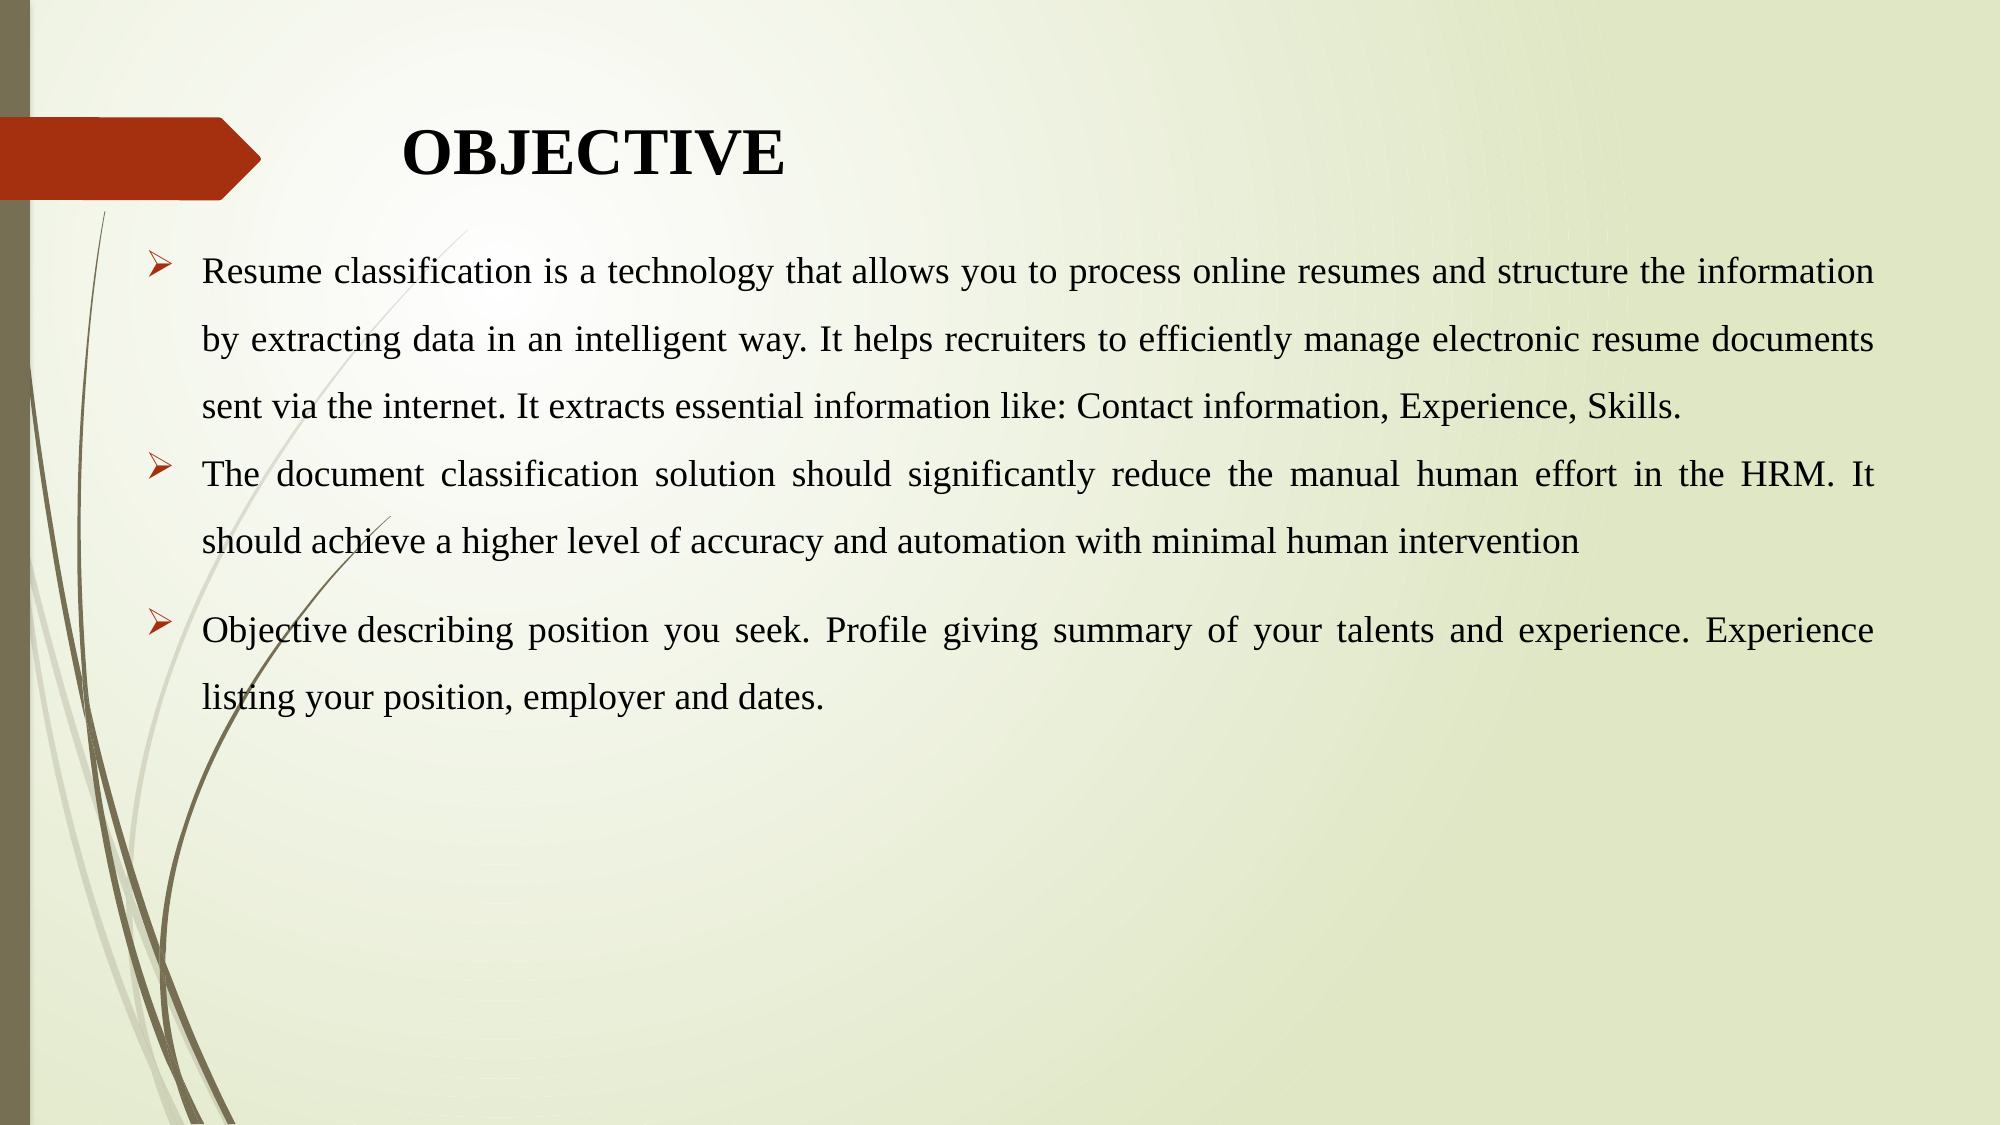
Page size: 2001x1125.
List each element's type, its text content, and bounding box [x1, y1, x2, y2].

list Resume classification is a technology that allows you to process online resumes and structure the information by extracting data in an intelligent way. It helps recruiters to efficiently manage electronic resume documents sent via the internet. It extracts essential information like: Contact information, Experience, Skills. The document classification solution should significantly reduce the manual human effort in the HRM. It should achieve a higher level of accuracy and automation with minimal human intervention Objective describing position you seek. Profile giving summary of your talents and experience. Experience listing your position, employer and dates. [130, 216, 1892, 1068]
title OBJECTIVE [236, 100, 1384, 216]
